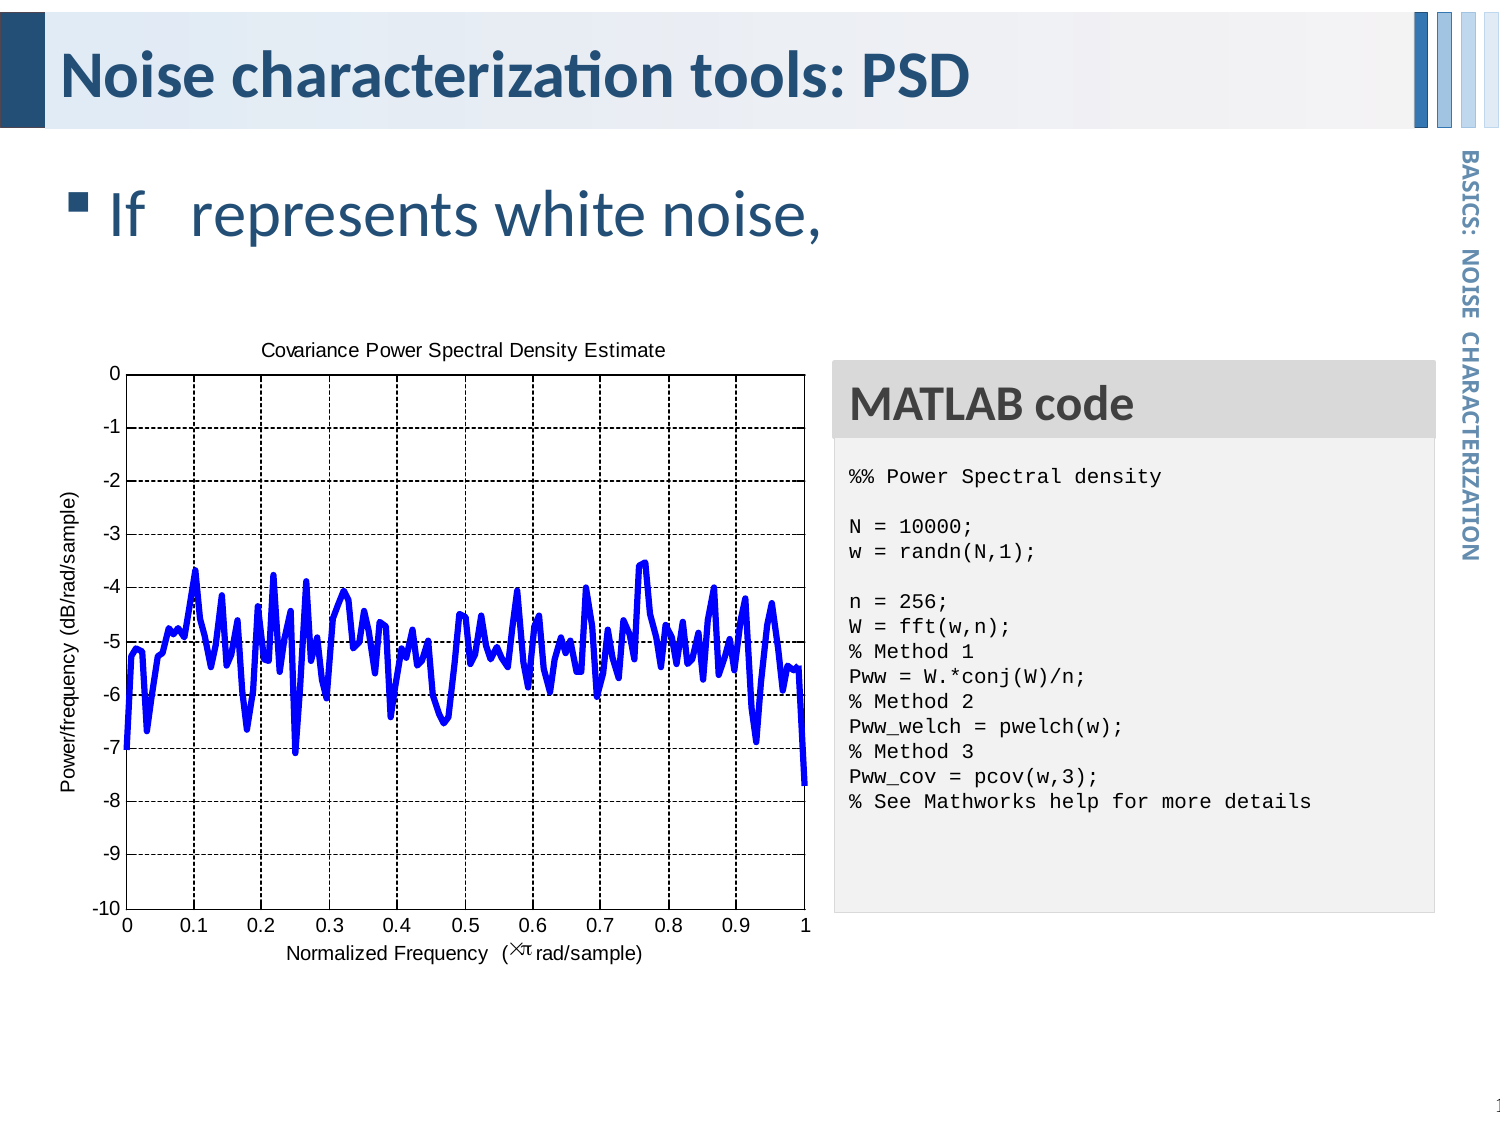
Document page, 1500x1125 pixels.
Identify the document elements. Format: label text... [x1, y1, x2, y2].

picture [12, 324, 888, 982]
text_box BASICS: NOISE CHARACTERIZATION [1450, 134, 1493, 578]
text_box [834, 362, 1435, 913]
title Noise characterization tools: PSD [44, 12, 1415, 129]
